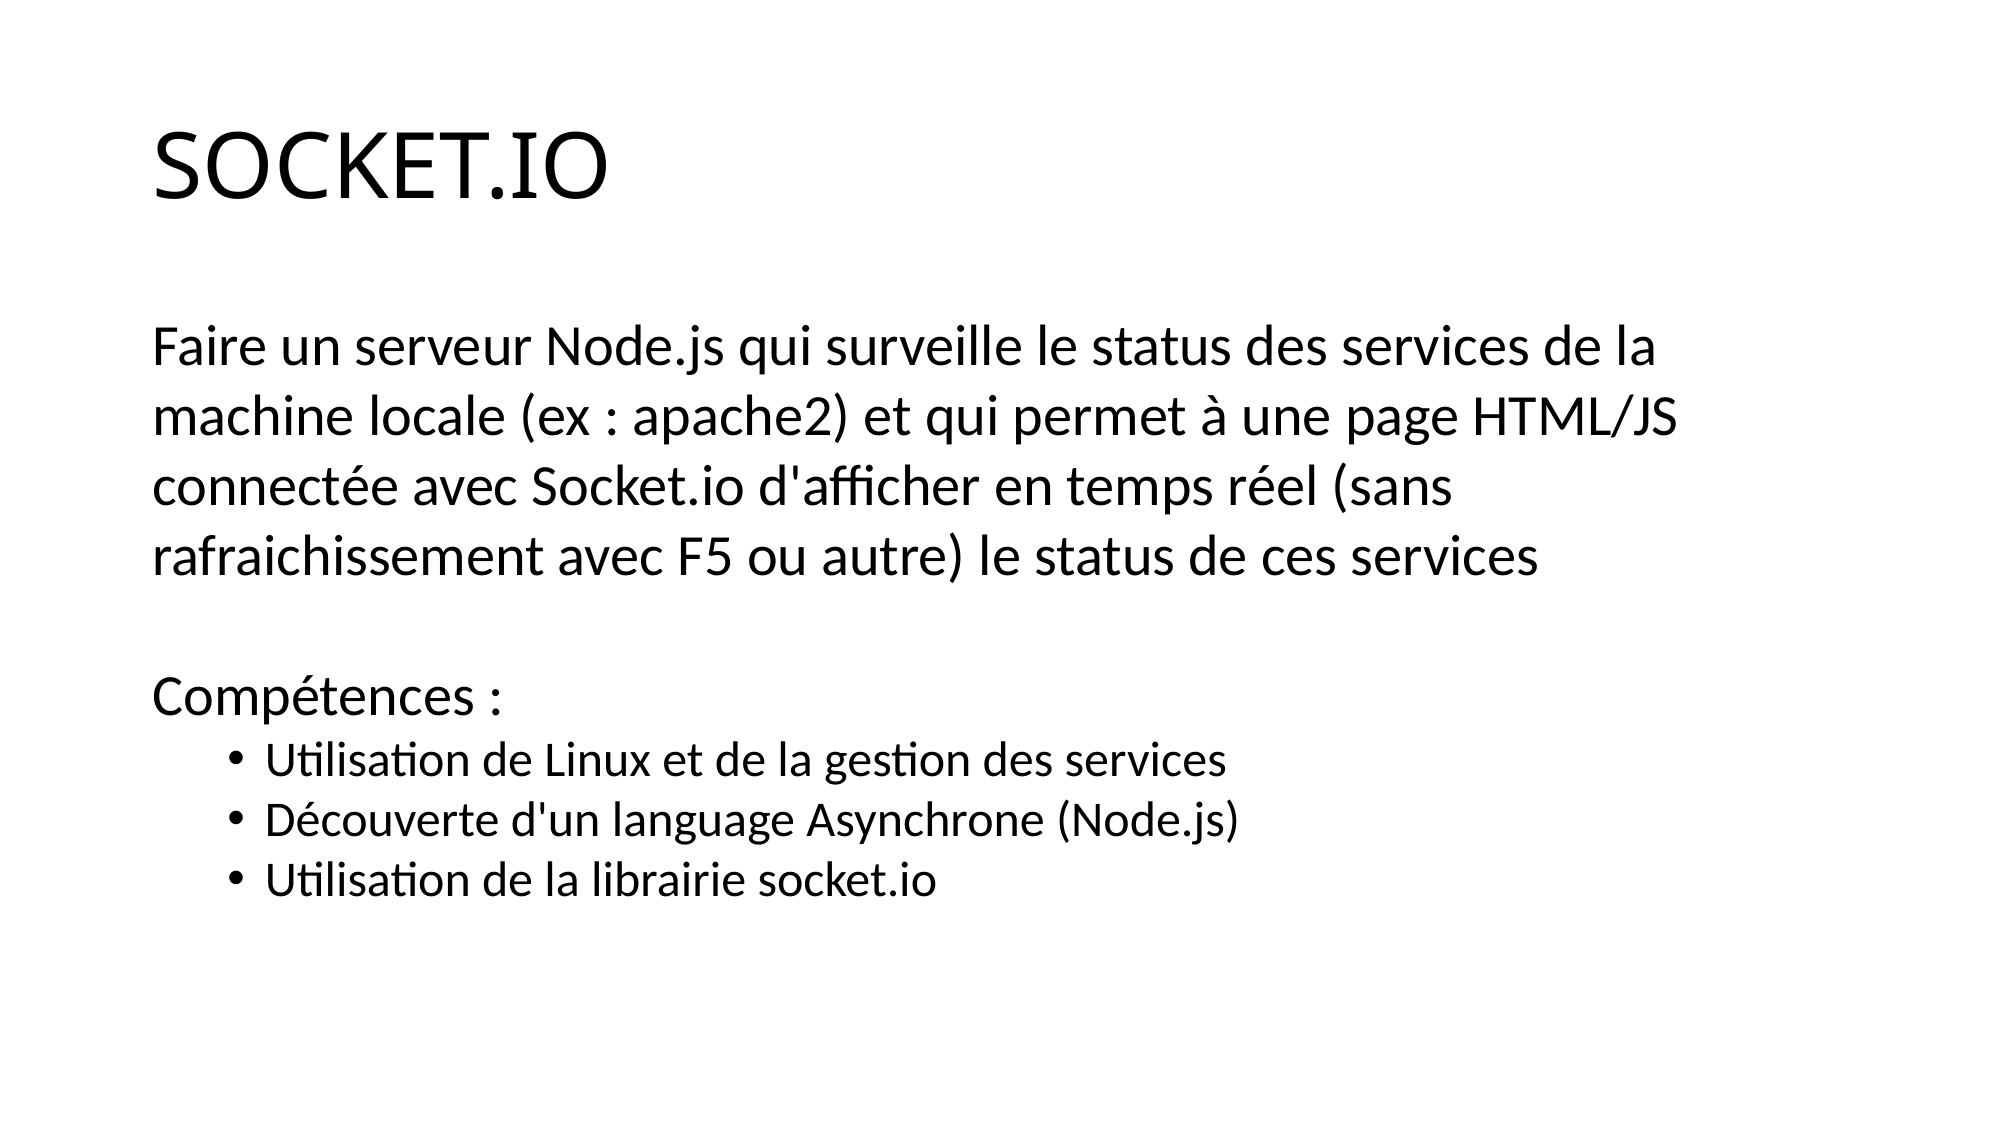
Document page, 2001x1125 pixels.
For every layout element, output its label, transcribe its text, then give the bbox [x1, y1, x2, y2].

title SOCKET.IO [137, 59, 1863, 278]
list Faire un serveur Node.js qui surveille le status des services de la machine locale (ex : apache2) et qui permet à une page HTML/JS connectée avec Socket.io d'afficher en temps réel (sans rafraichissement avec F5 ou autre) le status de ces services Compétences : Utilisation de Linux et de la gestion des services Découverte d'un language Asynchrone (Node.js) Utilisation de la librairie socket.io [137, 299, 1863, 1014]
